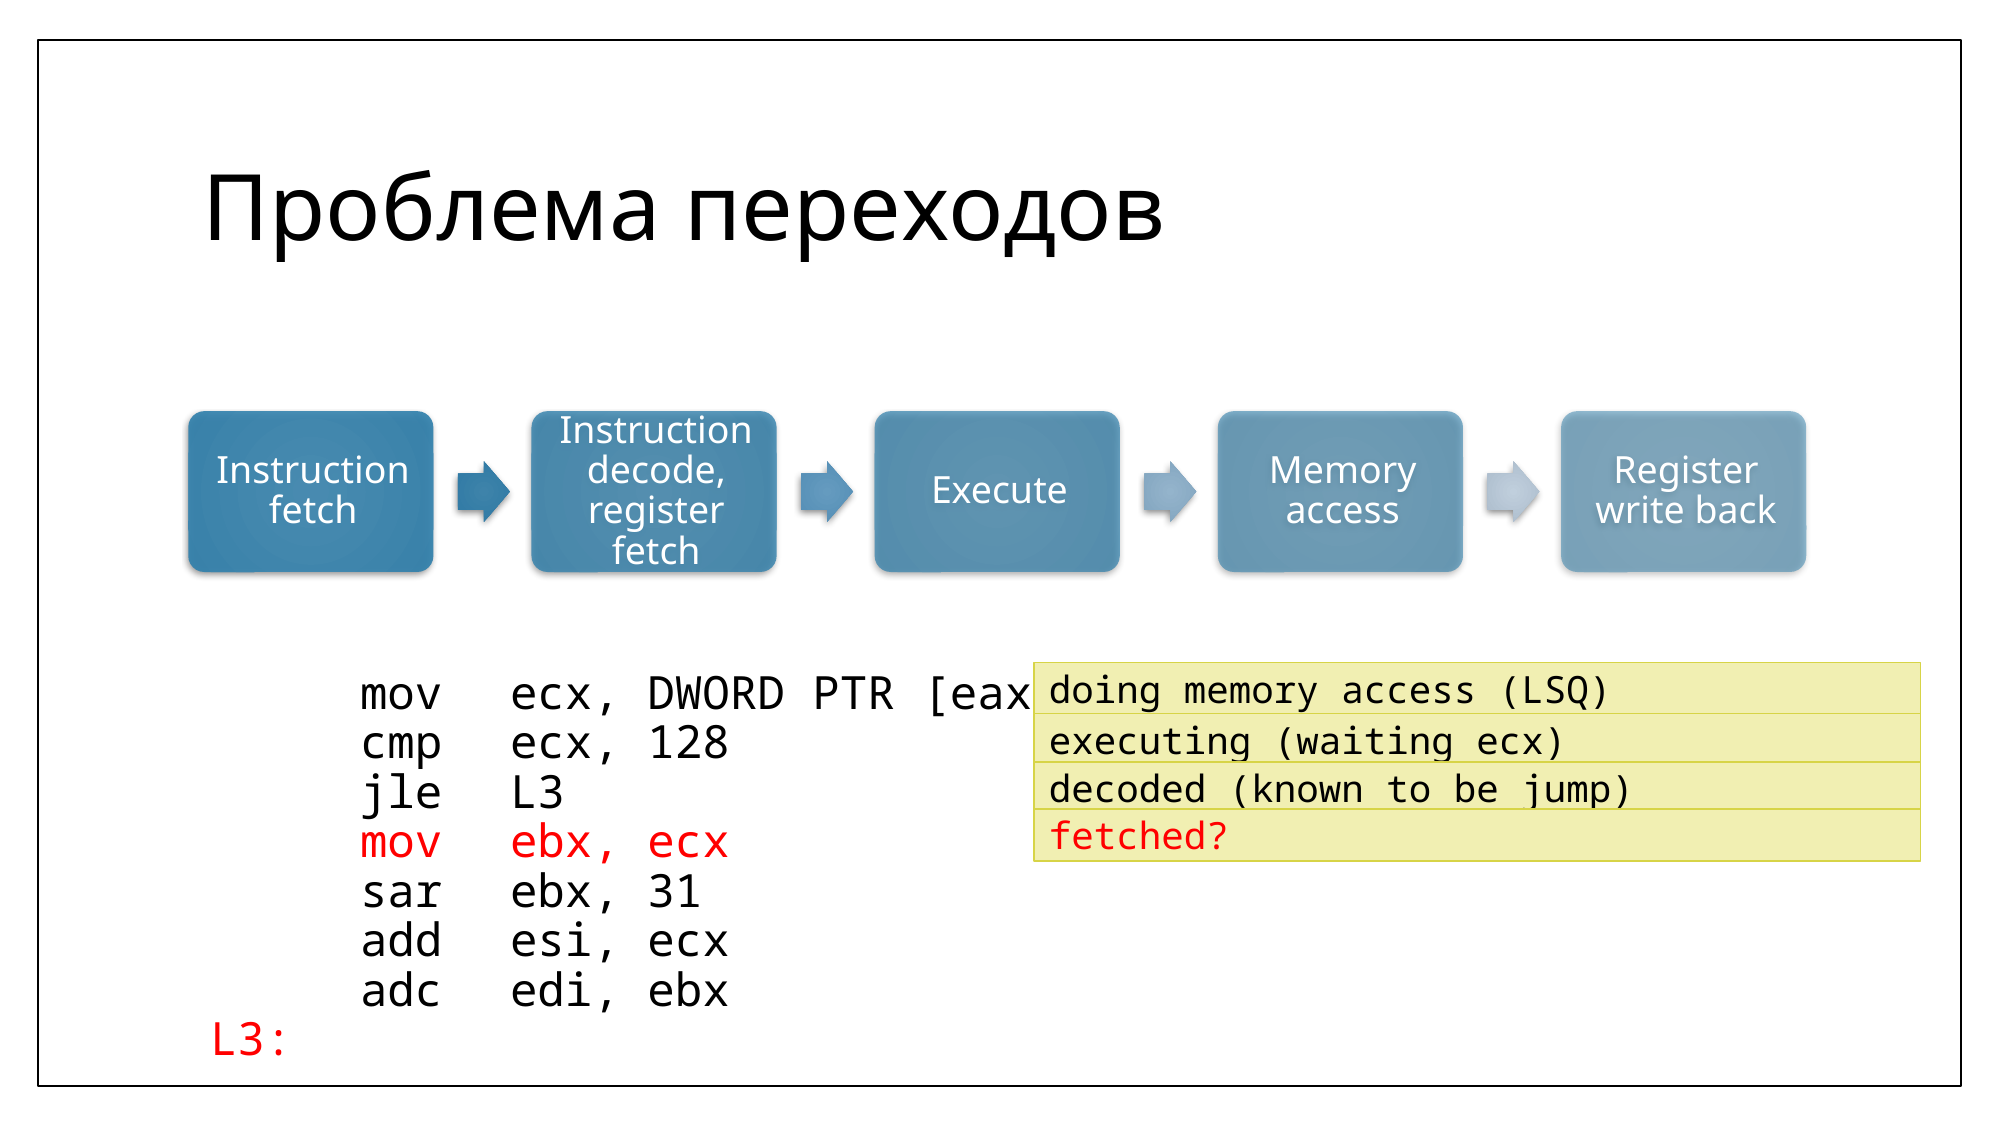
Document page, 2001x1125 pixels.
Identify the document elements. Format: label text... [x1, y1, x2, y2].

list mov ecx, DWORD PTR [eax] cmp ecx, 128 jle L3 mov ebx, ecx sar ebx, 31 add esi, ecx adc edi, ebx L3: [187, 672, 1808, 1090]
text_box fetched? [1033, 808, 1921, 862]
text_box executing (waiting ecx) [1033, 713, 1921, 761]
text_box decoded (known to be jump) [1033, 761, 1921, 808]
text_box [187, 322, 1808, 661]
title Проблема переходов [187, 99, 1808, 322]
text_box doing memory access (LSQ) [1033, 662, 1921, 713]
